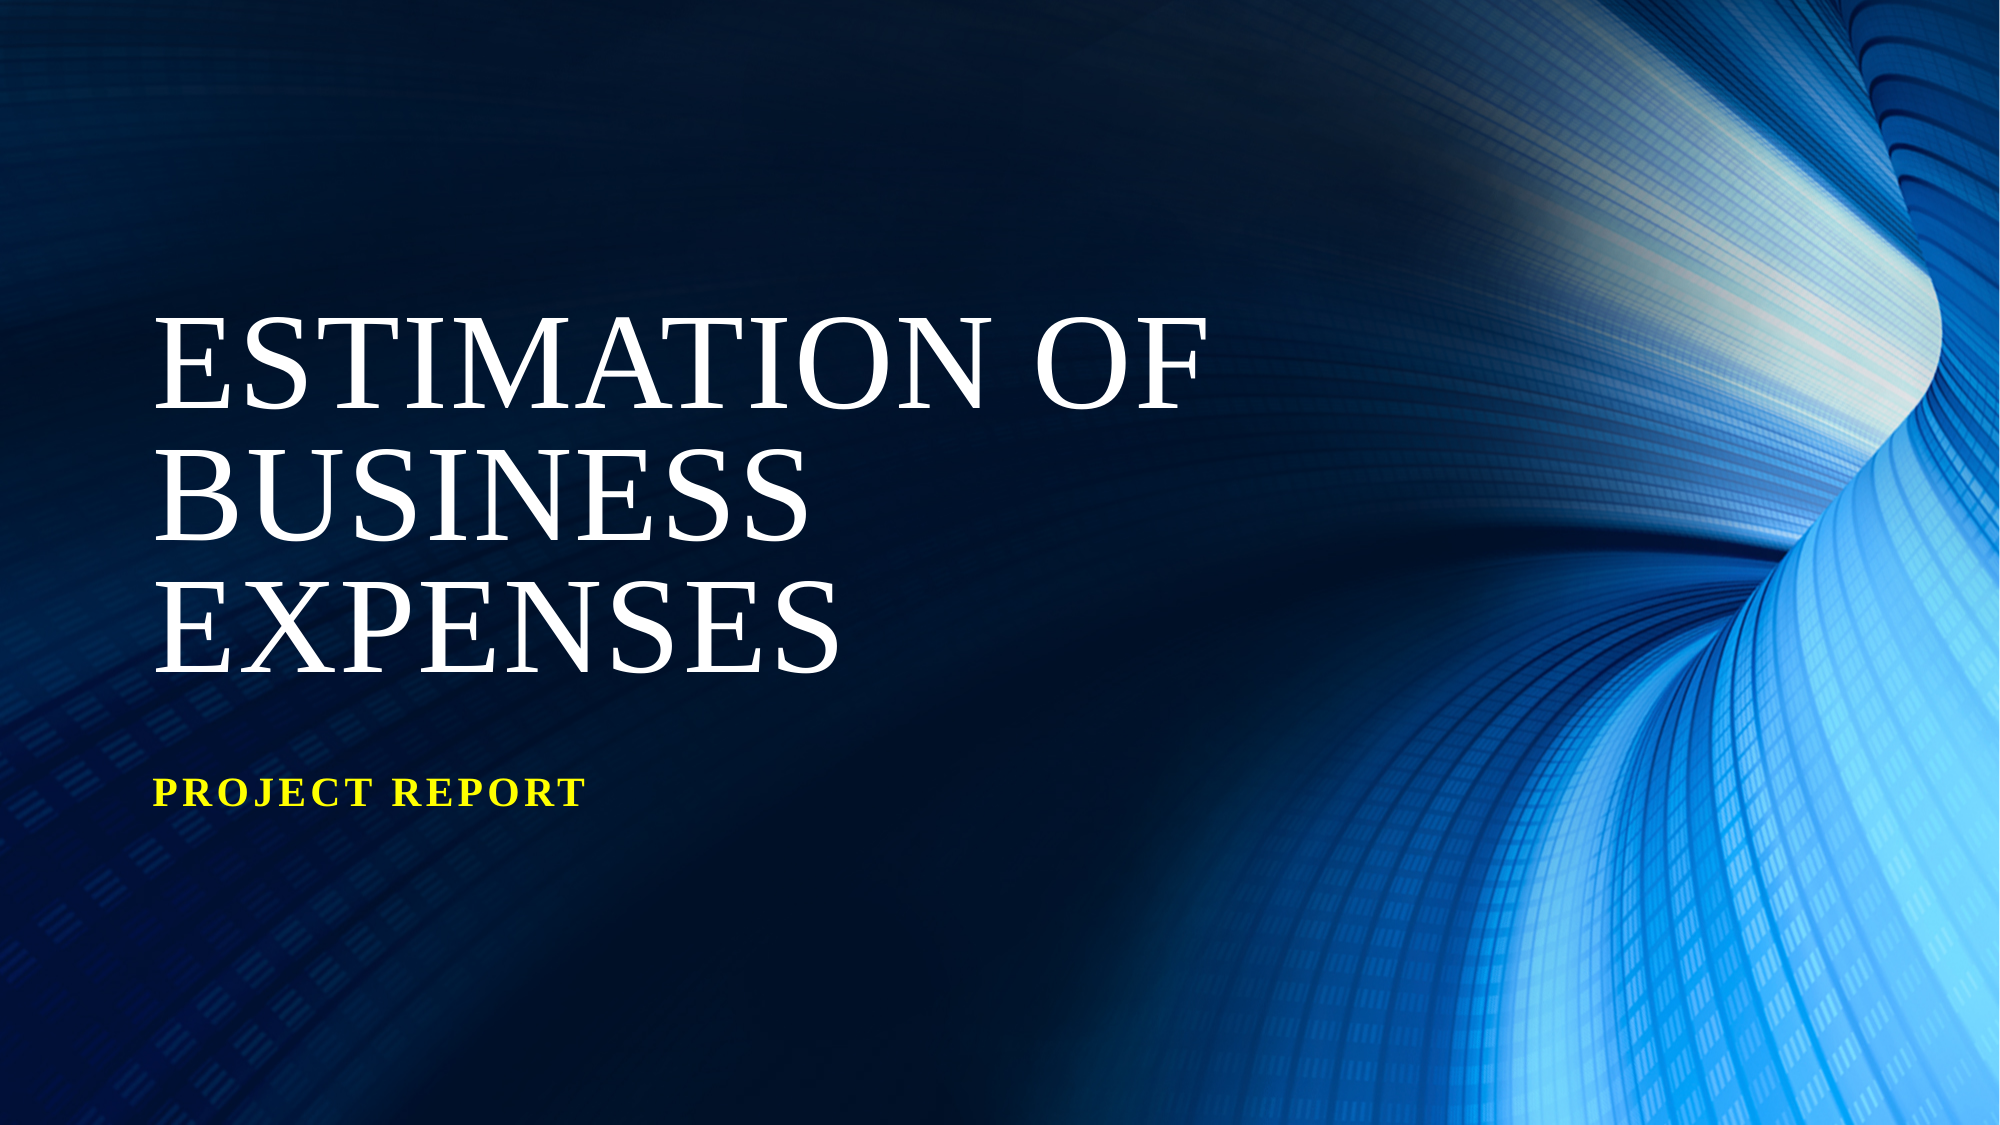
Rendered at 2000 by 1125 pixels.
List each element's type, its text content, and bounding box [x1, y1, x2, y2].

picture [0, 0, 2000, 1125]
title ESTIMATION OF BUSINESS EXPENSES [137, 231, 1488, 707]
subtitle PROJECT REPORT [137, 763, 1488, 964]
